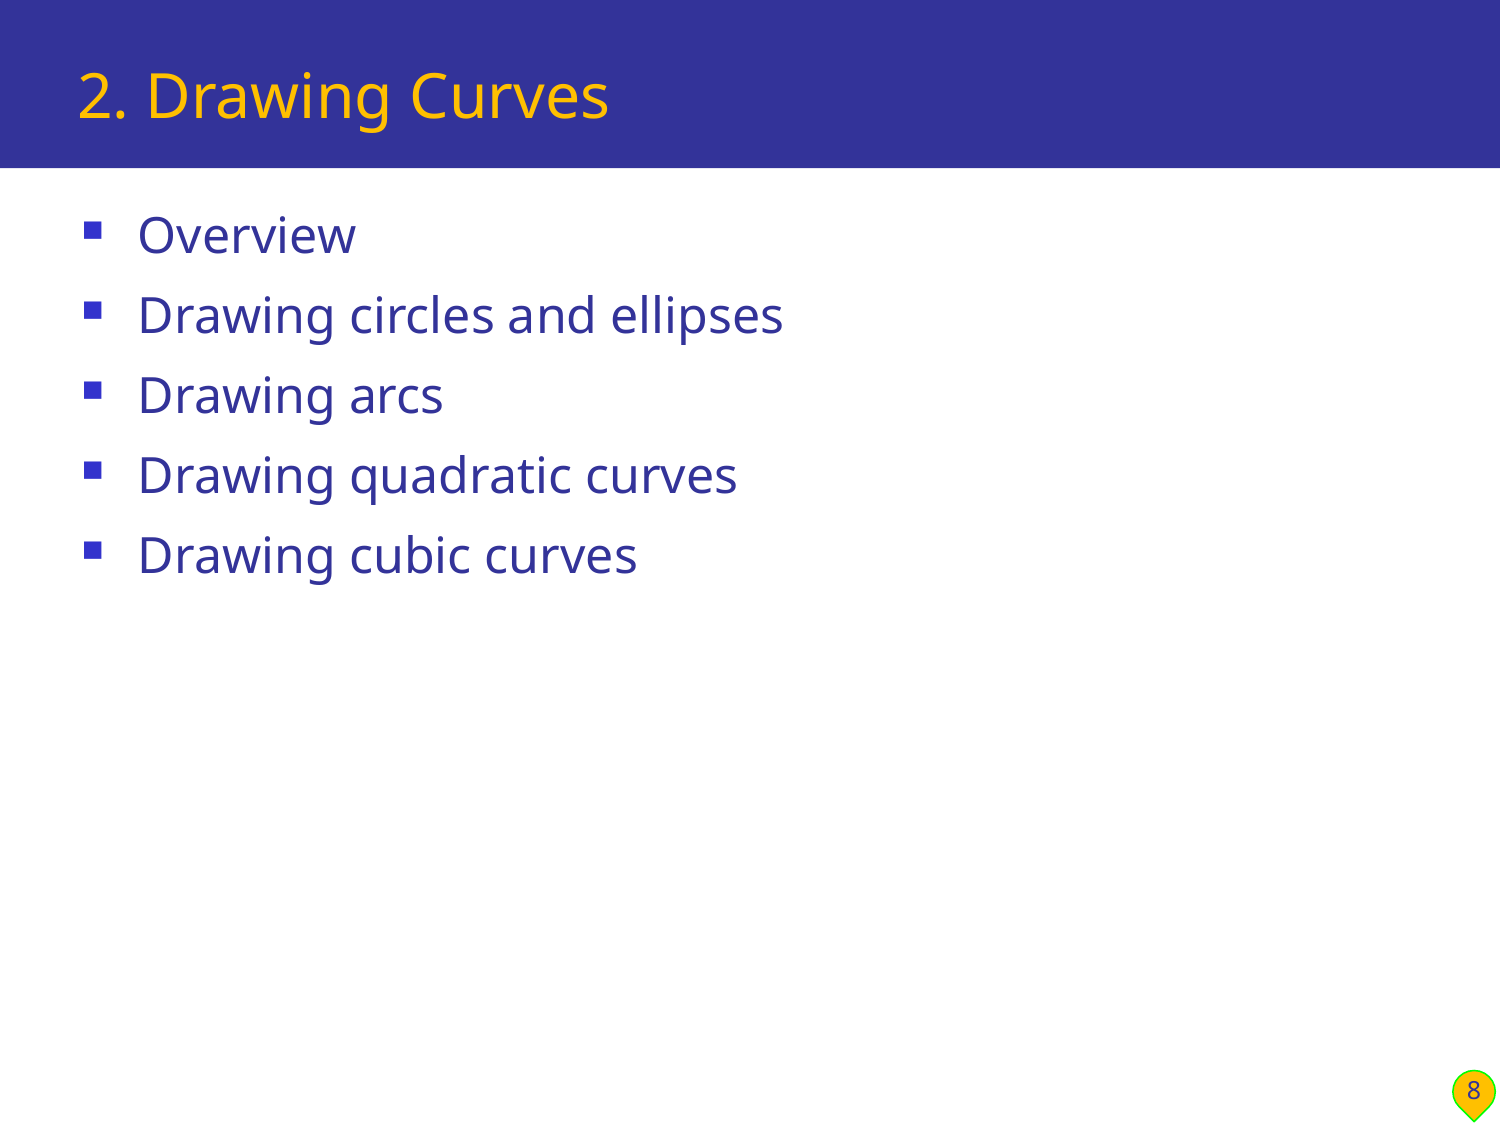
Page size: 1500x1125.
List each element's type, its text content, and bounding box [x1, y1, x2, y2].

title 2. Drawing Curves [61, 24, 1465, 139]
footer 8 [1431, 1040, 1500, 1117]
list Overview Drawing circles and ellipses Drawing arcs Drawing quadratic curves Drawing cubic curves [66, 196, 1460, 1007]
